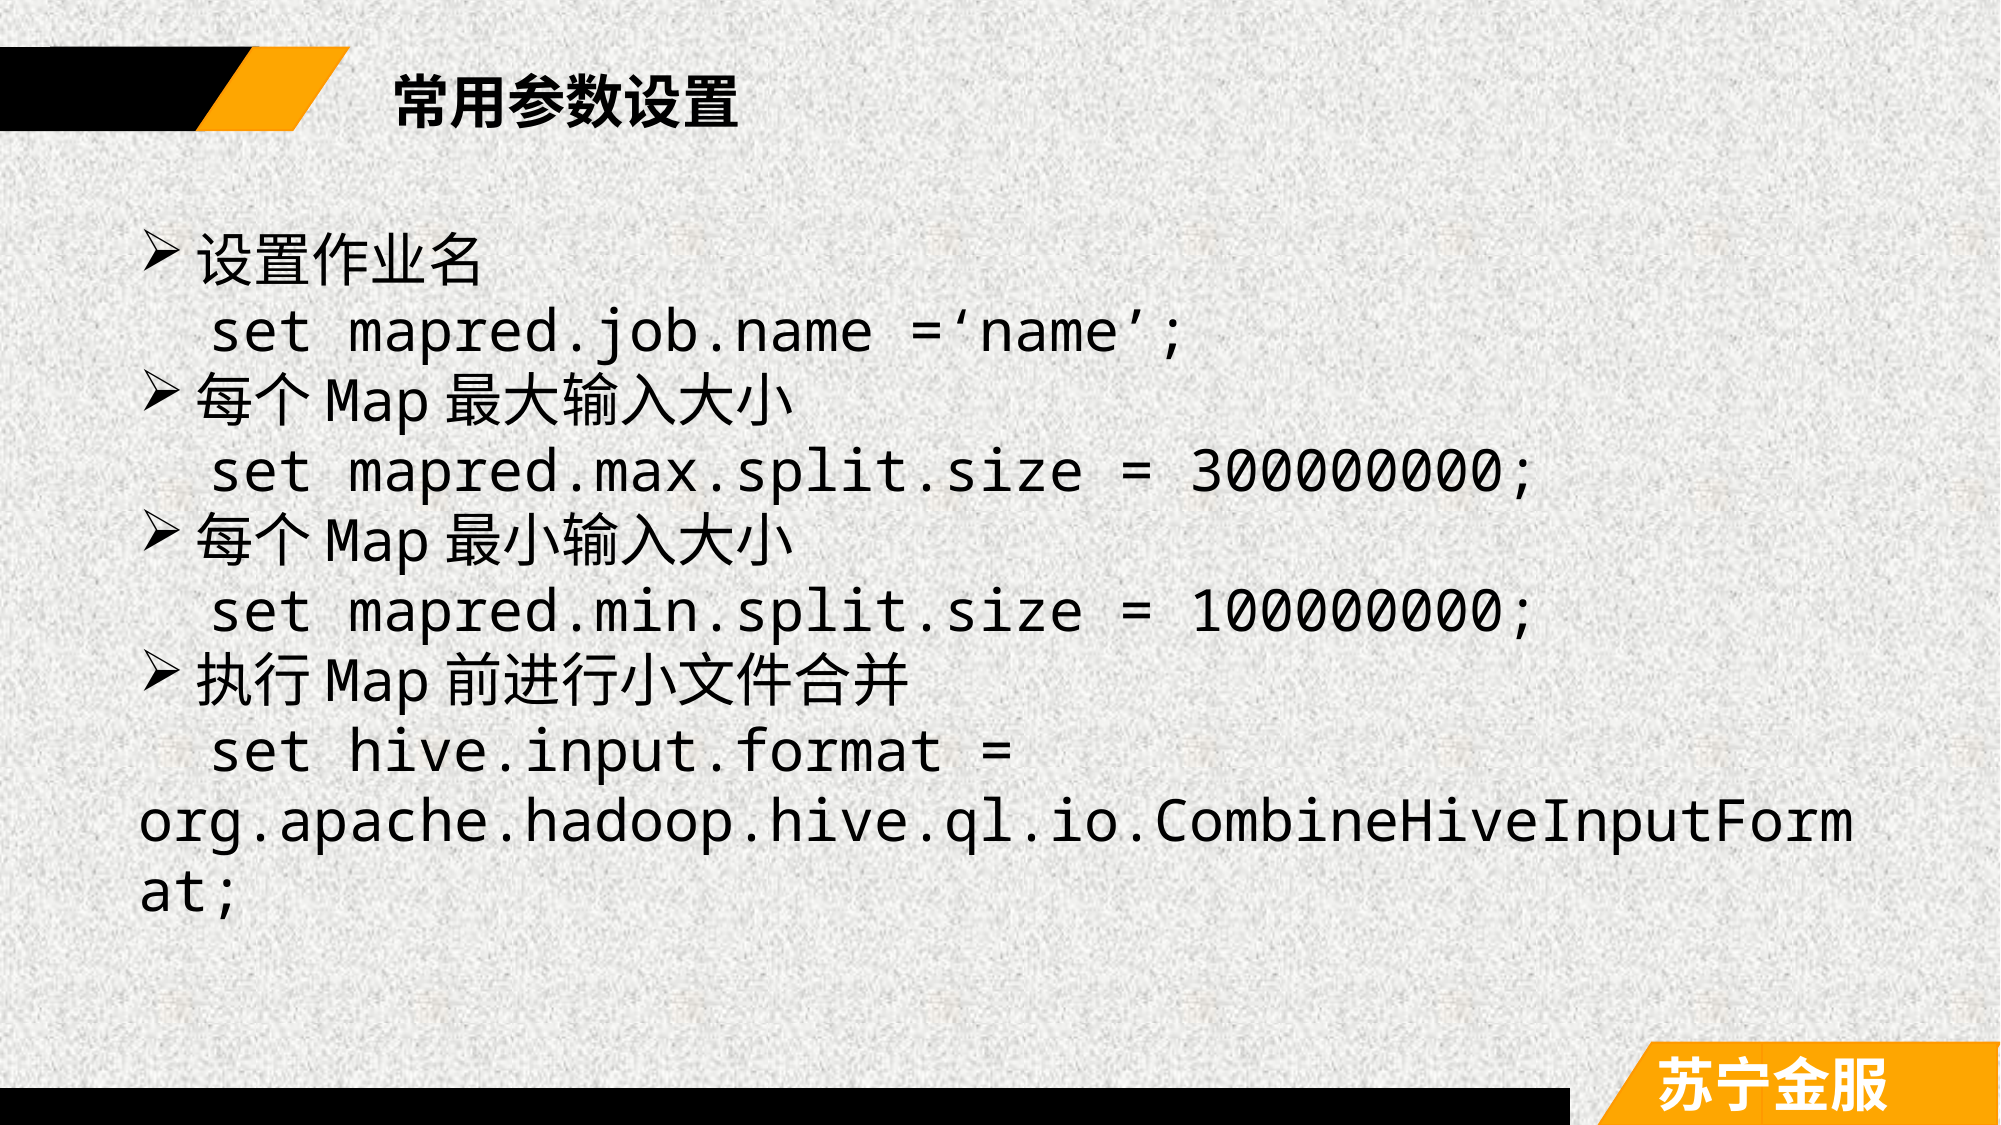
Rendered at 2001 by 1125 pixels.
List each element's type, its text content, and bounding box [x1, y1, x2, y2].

text_box 设置作业名 set mapred.job.name =‘name’; 每个Map最大输入大小 set mapred.max.split.size = 300000000; 每个Map最小输入大小 set mapred.min.split.size = 100000000; 执行Map前进行小文件合并 set hive.input.format = org.apache.hadoop.hive.ql.io.CombineHiveInputFormat; [124, 215, 1896, 931]
picture [0, 0, 2001, 1125]
list 常用参数设置 [375, 47, 1148, 133]
